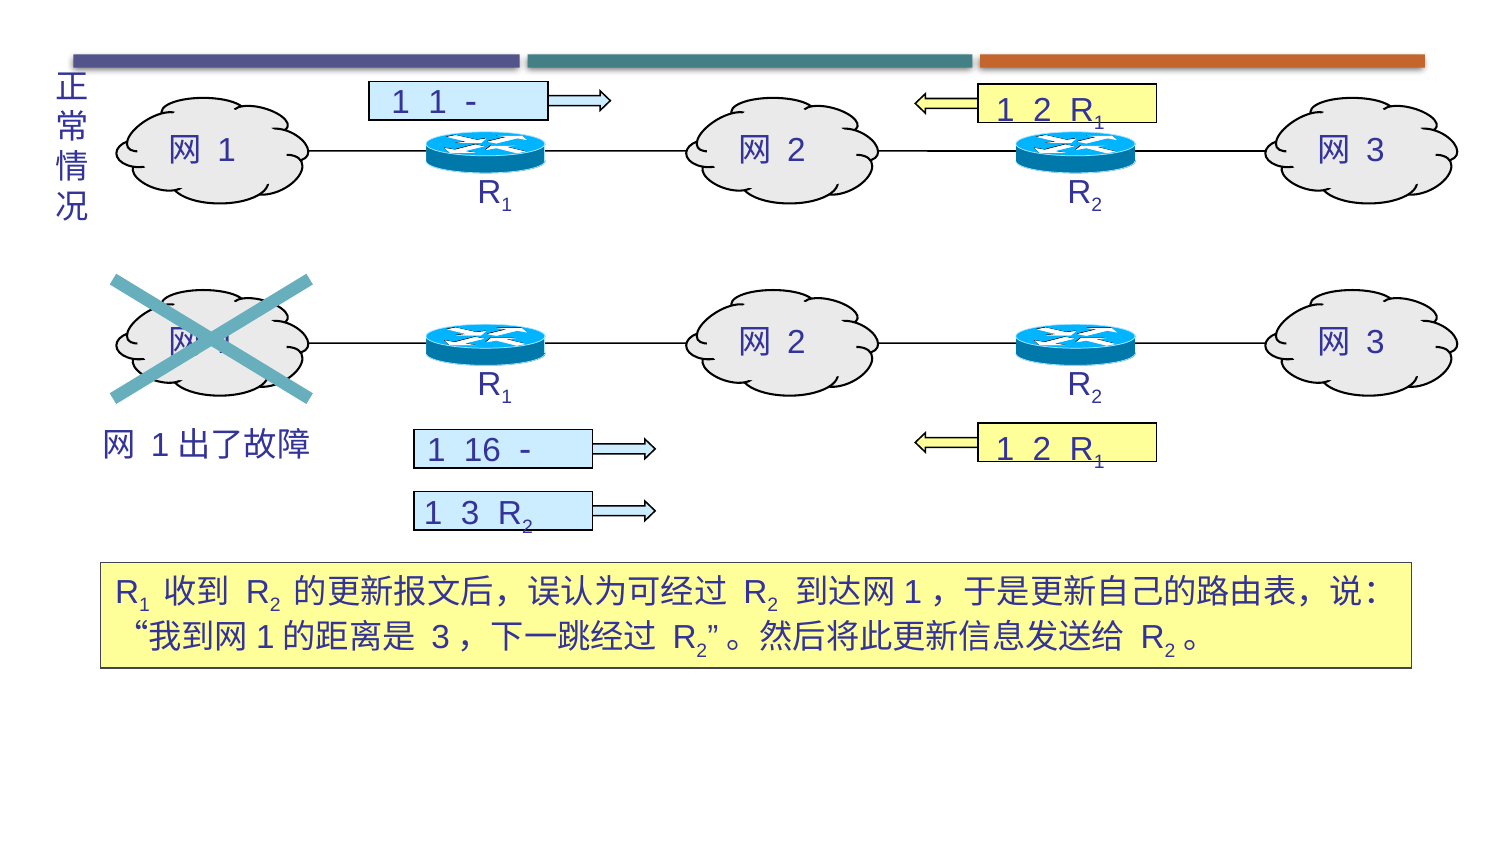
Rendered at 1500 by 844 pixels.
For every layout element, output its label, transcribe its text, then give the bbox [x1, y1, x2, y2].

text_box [407, 429, 656, 474]
picture [1079, 146, 1114, 154]
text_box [115, 97, 311, 204]
picture [1015, 131, 1137, 174]
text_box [406, 491, 656, 536]
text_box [914, 422, 1158, 471]
picture [425, 131, 546, 174]
picture [1038, 145, 1070, 154]
text_box R2 [1052, 183, 1118, 223]
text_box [1264, 97, 1460, 204]
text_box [92, 278, 1460, 473]
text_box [368, 80, 611, 121]
text_box 正 常 情 况 [40, 57, 105, 233]
text_box R1 收到 R2 的更新报文后，误认为可经过 R2 到达网1，于是更新自己的路由表，说：“我到网1的距离是 3，下一跳经过 R2”。然后将此更新信息发送给 R2。 [100, 562, 1412, 669]
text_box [685, 97, 881, 204]
picture [1042, 136, 1073, 142]
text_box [914, 83, 1158, 124]
text_box R1 [462, 183, 528, 223]
